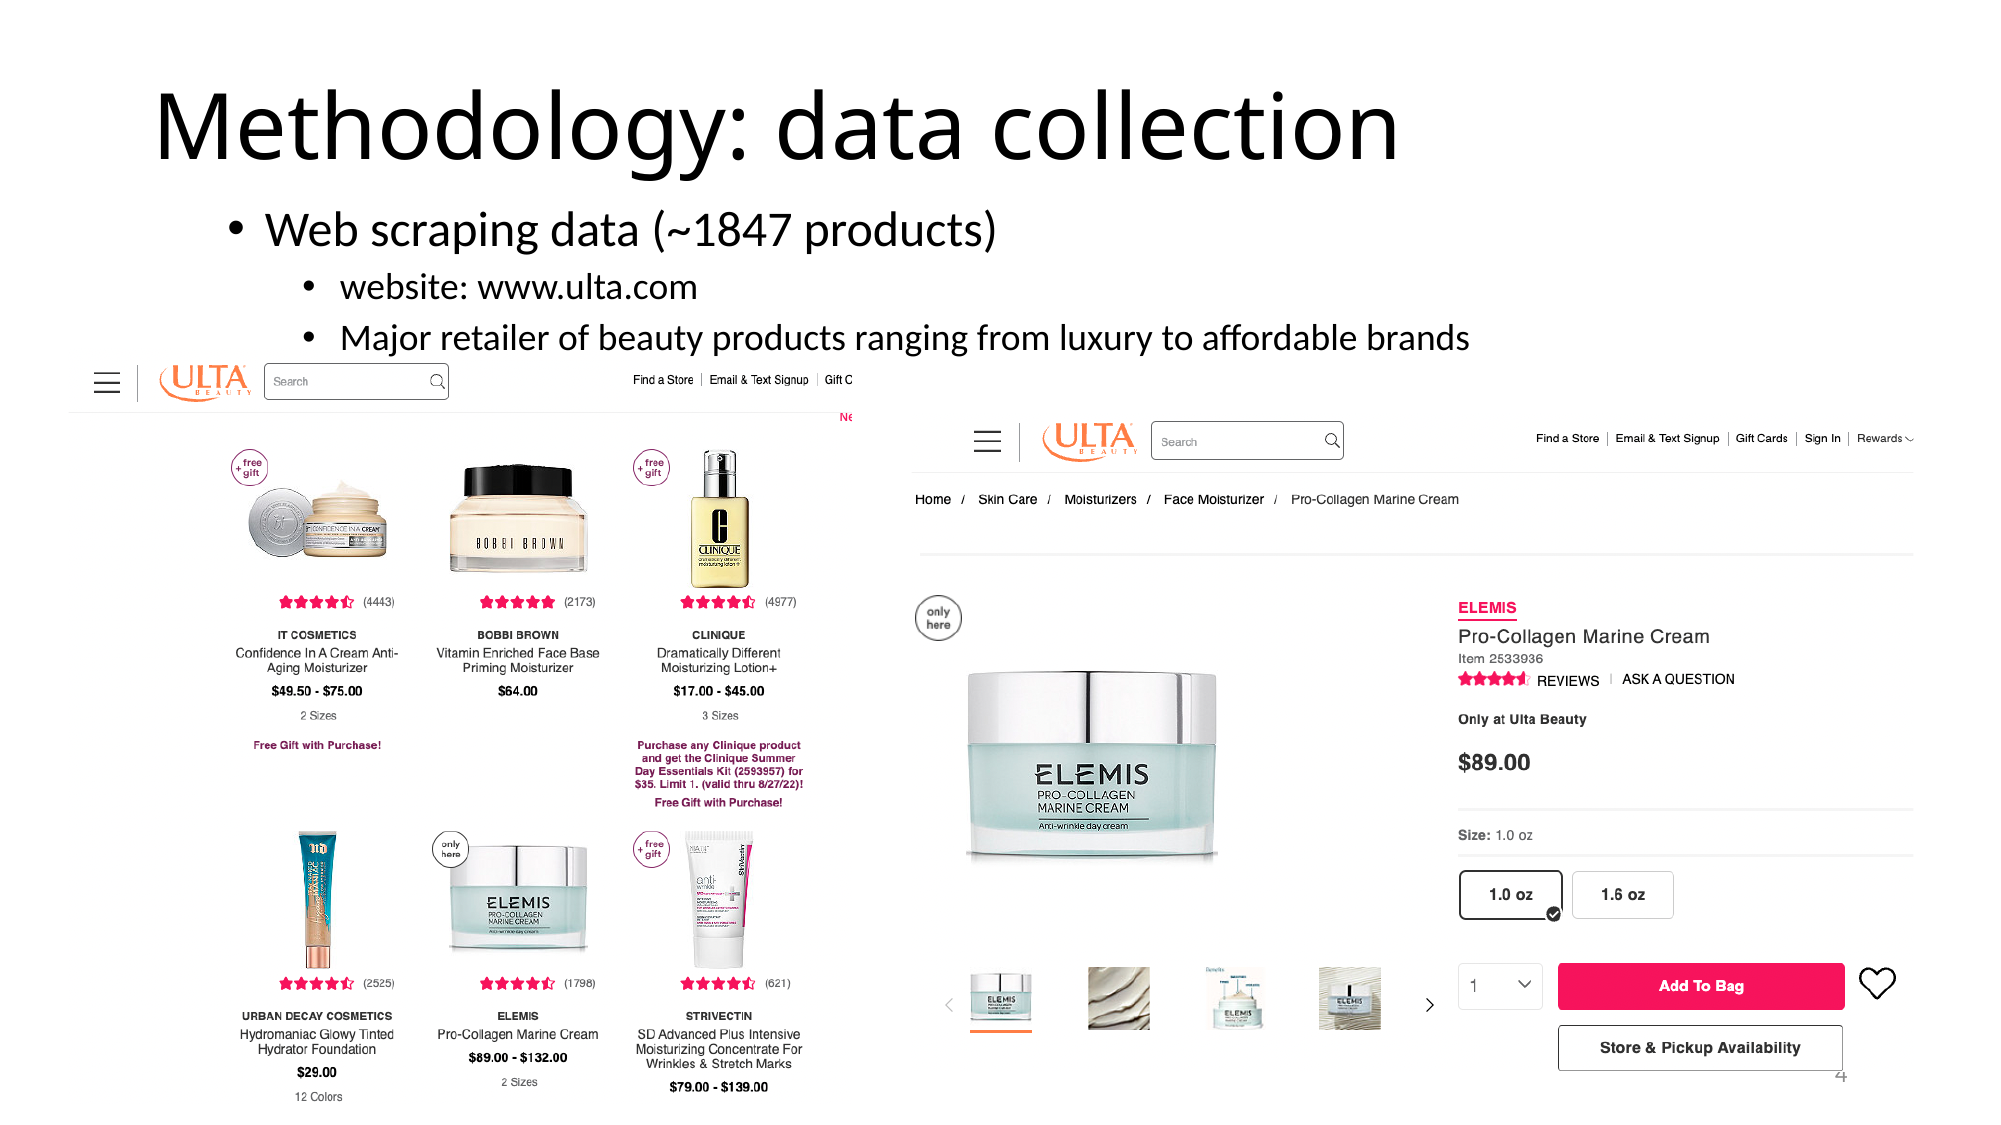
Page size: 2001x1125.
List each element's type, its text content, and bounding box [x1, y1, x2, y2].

picture [68, 348, 852, 1105]
slide_number 3 [1412, 1072, 1863, 1103]
picture [911, 413, 1914, 1072]
title Methodology: data collection [137, 20, 1863, 195]
list Web scraping data (~1847 products) website: www.ulta.com Major retailer of beauty products ranging from luxury to affordable brands [137, 195, 1863, 376]
